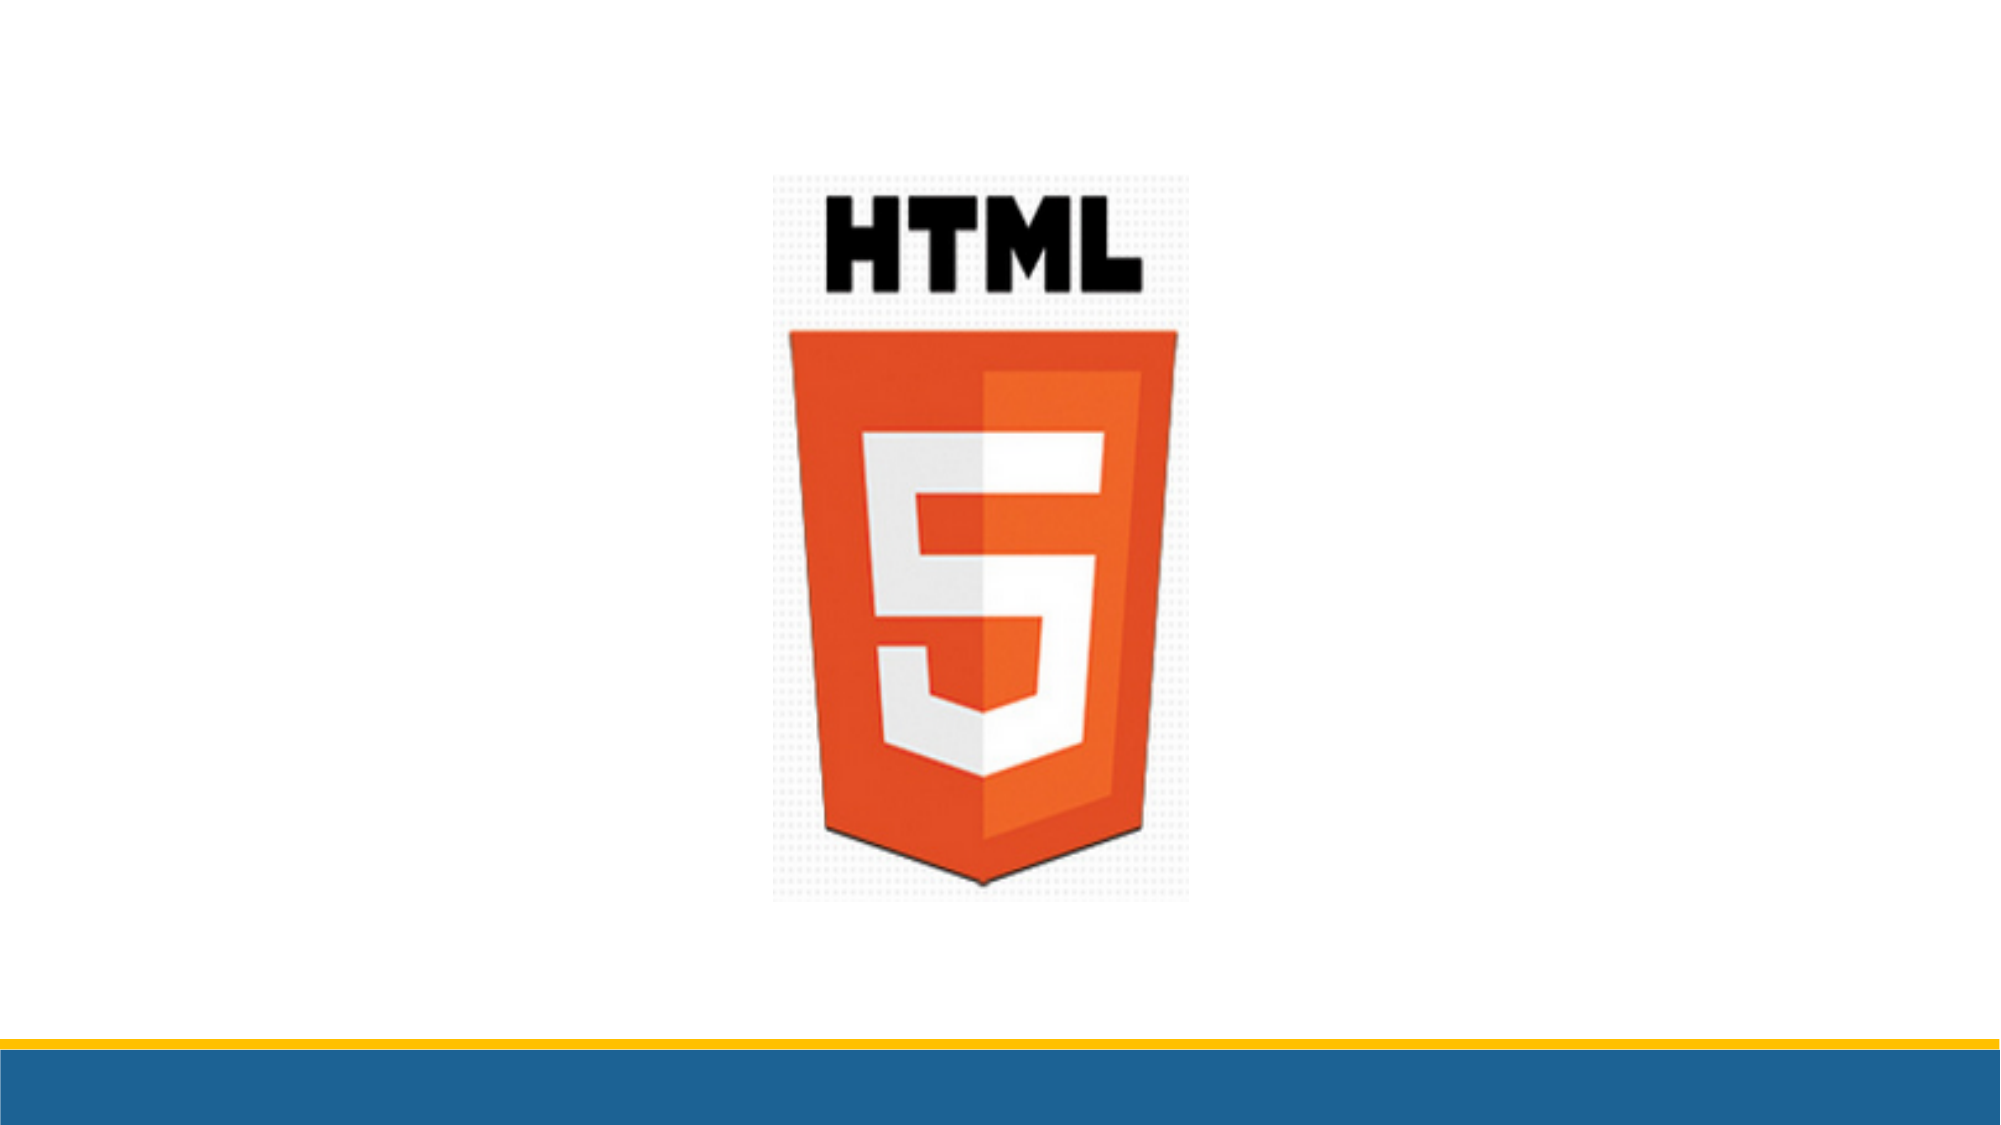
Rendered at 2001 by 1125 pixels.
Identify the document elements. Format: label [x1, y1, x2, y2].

picture [773, 174, 1190, 902]
